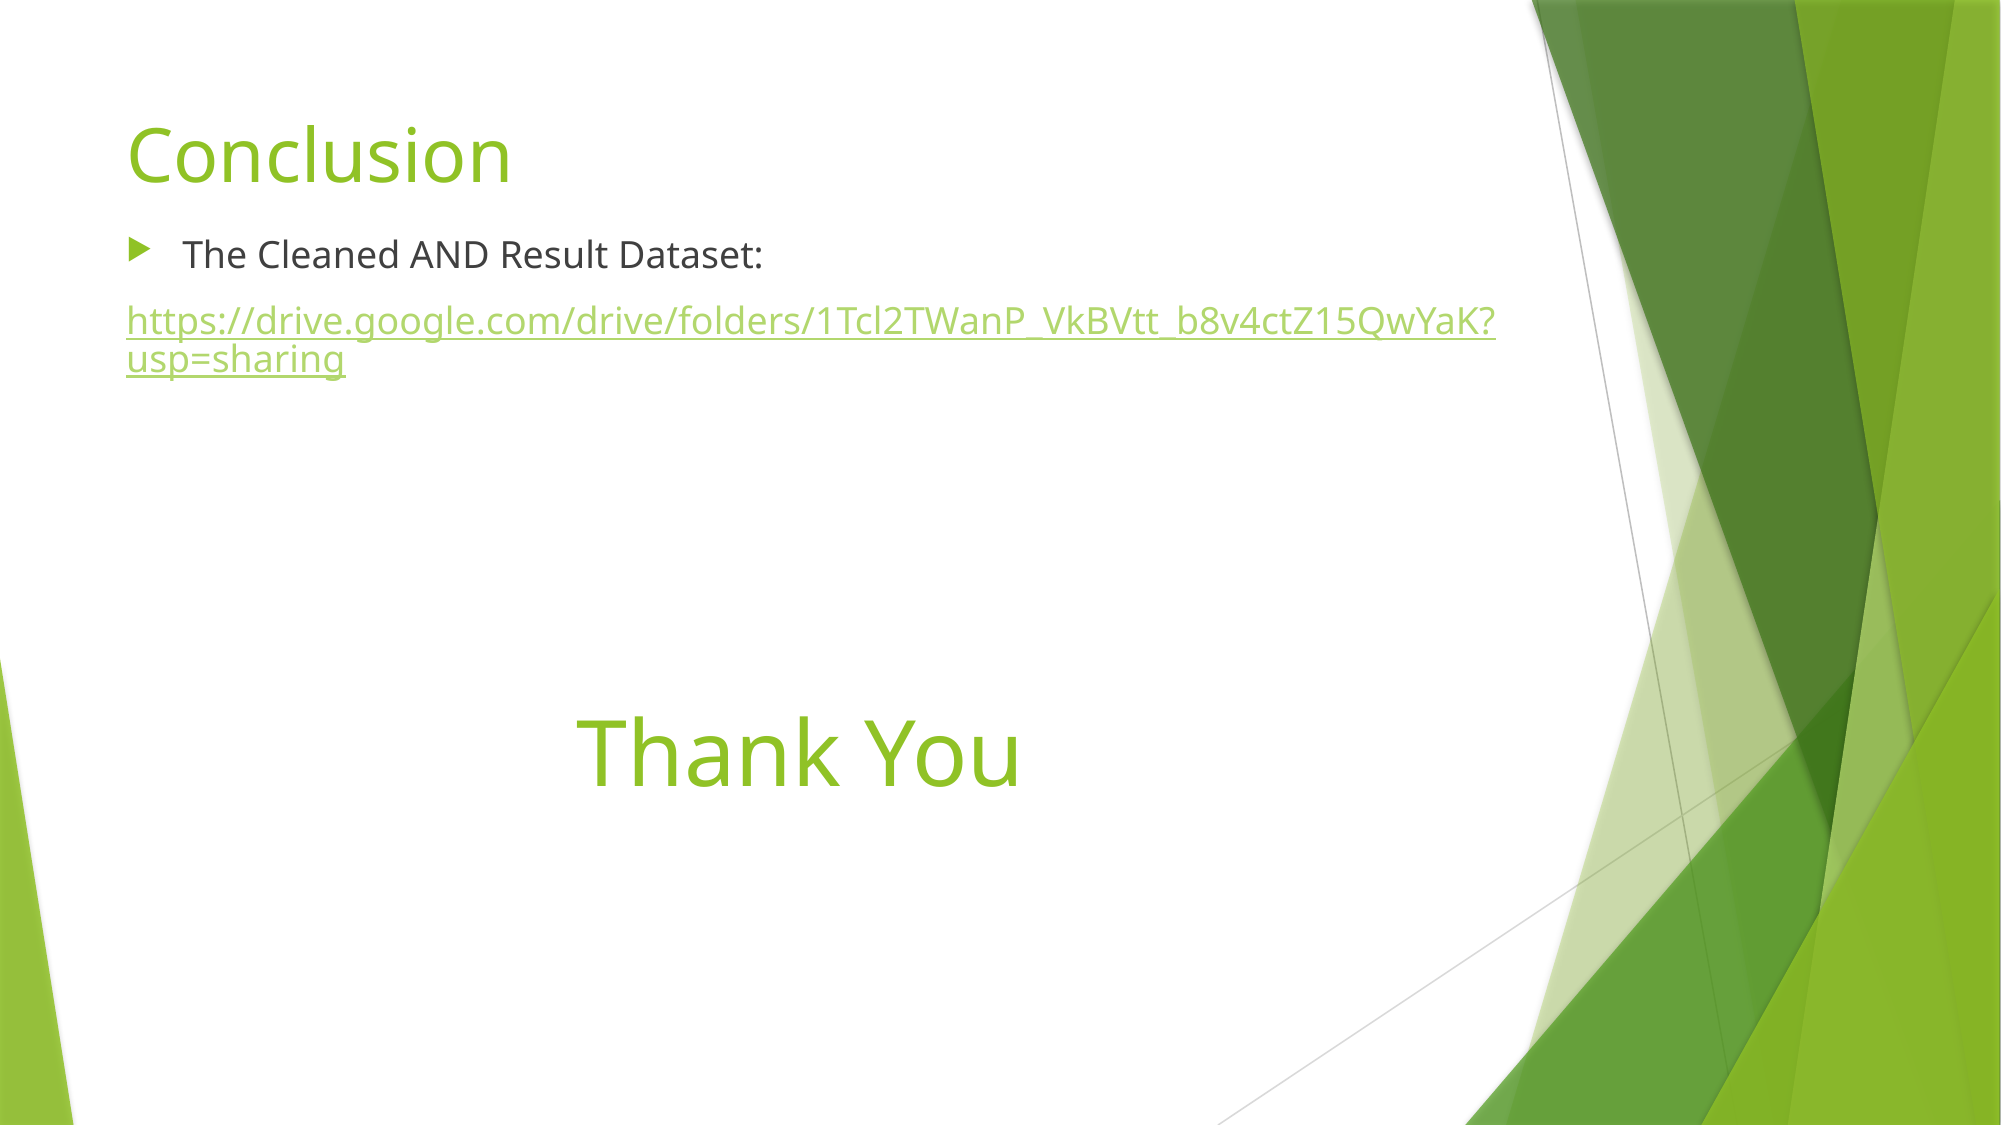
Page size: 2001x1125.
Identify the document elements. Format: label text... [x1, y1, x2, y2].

list The Cleaned AND Result Dataset: https://drive.google.com/drive/folders/1Tcl2TWanP_VkBVtt_b8v4ctZ15QwYaK?usp=sharing [111, 223, 1522, 615]
text_box Thank You [561, 687, 1071, 790]
title Conclusion [111, 99, 1522, 223]
